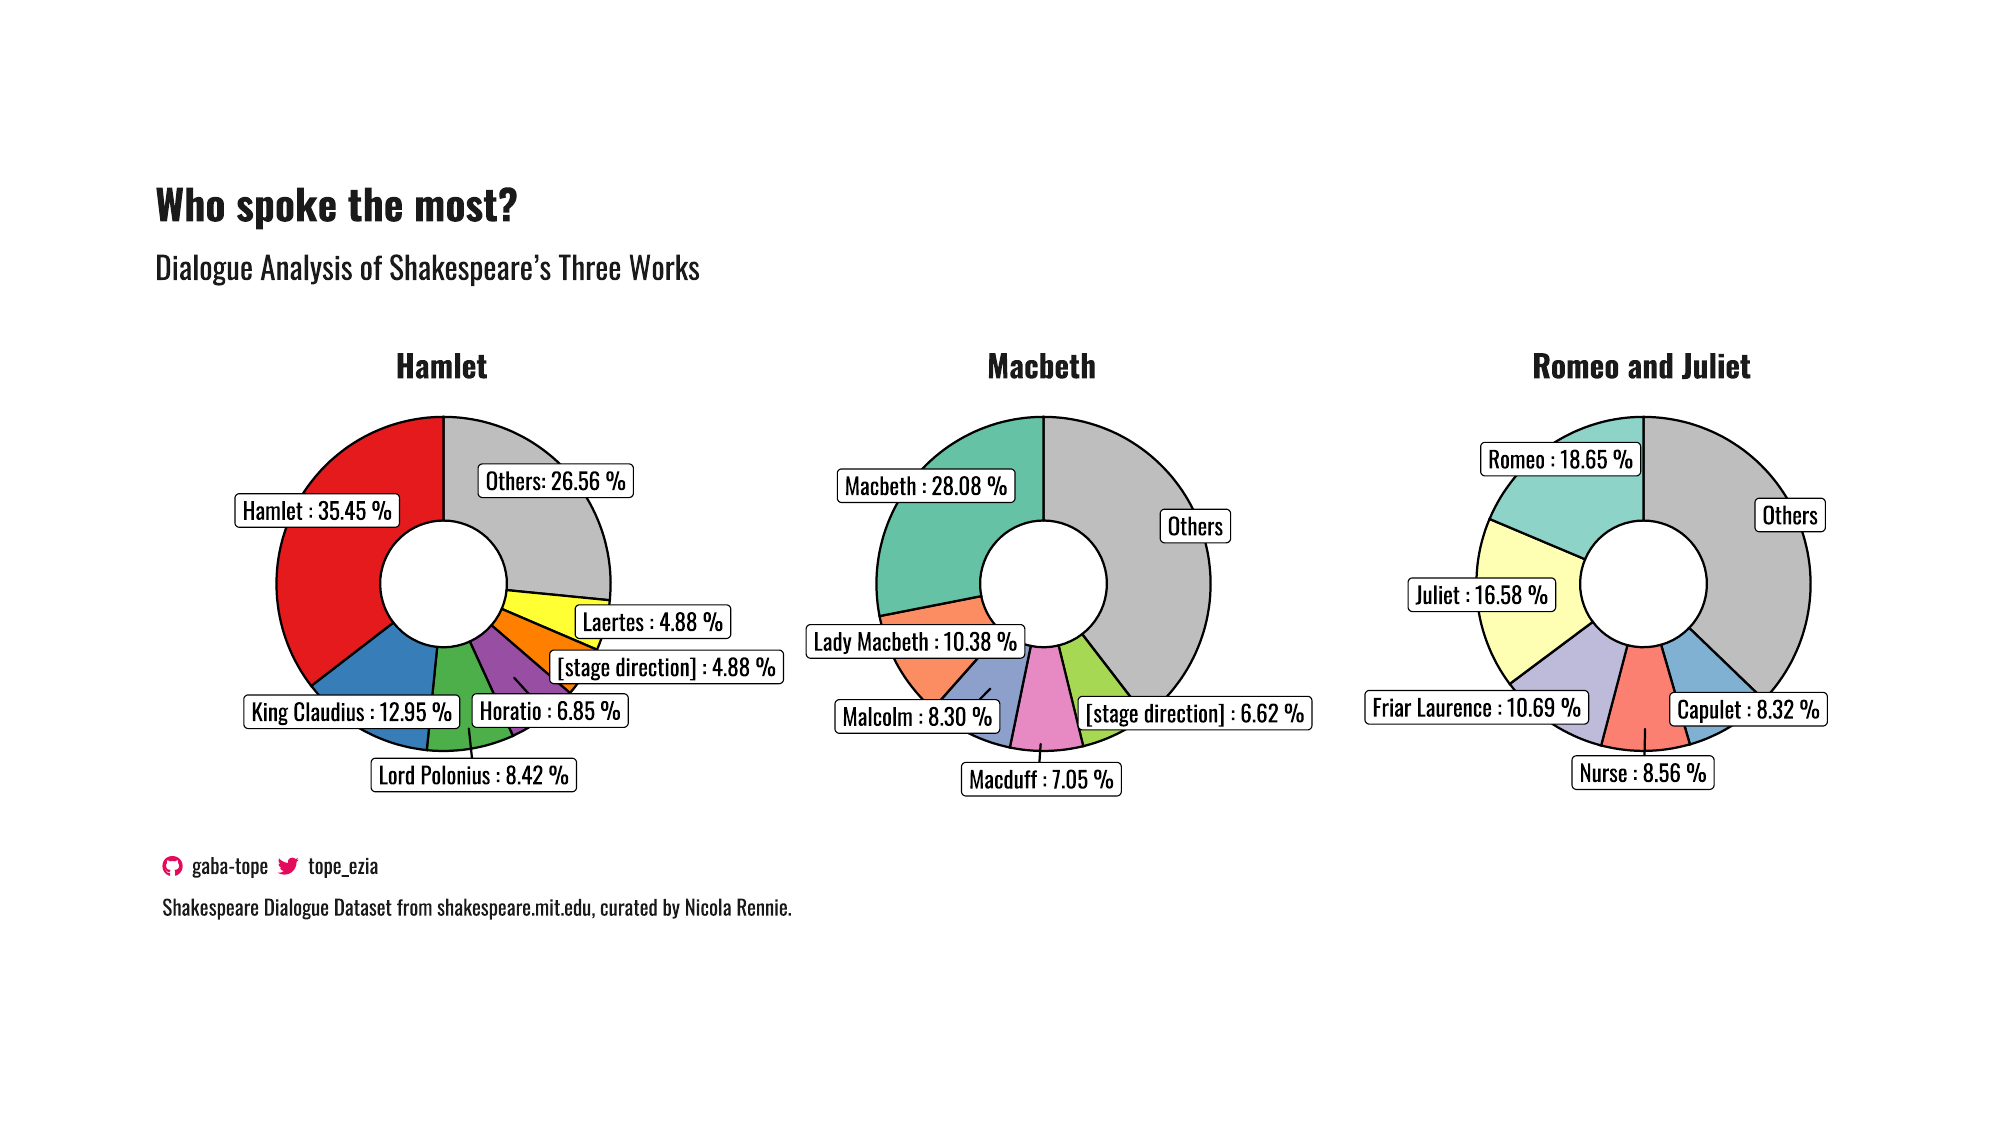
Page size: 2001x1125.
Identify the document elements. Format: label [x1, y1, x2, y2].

text_box [119, 149, 1956, 972]
